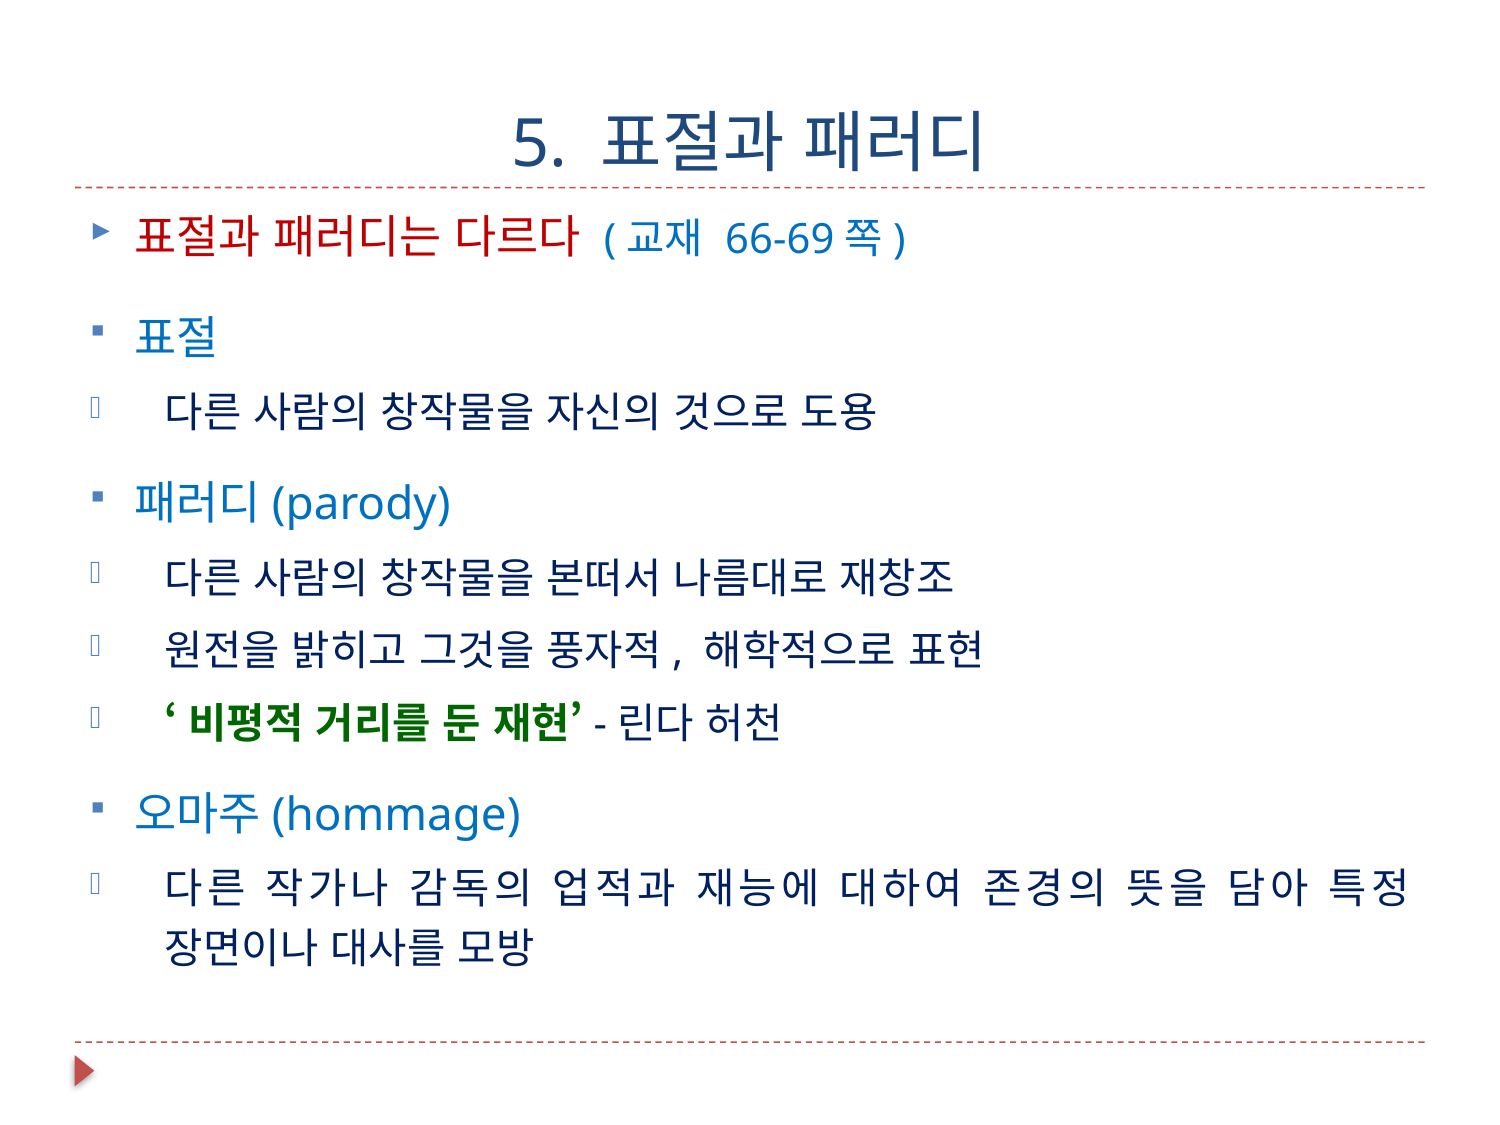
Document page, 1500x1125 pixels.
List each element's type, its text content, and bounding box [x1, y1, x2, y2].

list 표절과 패러디는 다르다 (교재 66-69쪽) 표절 다른 사람의 창작물을 자신의 것으로 도용 패러디(parody) 다른 사람의 창작물을 본떠서 나름대로 재창조 원전을 밝히고 그것을 풍자적, 해학적으로 표현 ‘비평적 거리를 둔 재현’-린다 허천 오마주(hommage) 다른 작가나 감독의 업적과 재능에 대하여 존경의 뜻을 담아 특정 장면이나 대사를 모방 [75, 200, 1425, 1010]
title 5. 표절과 패러디 [75, 24, 1425, 188]
